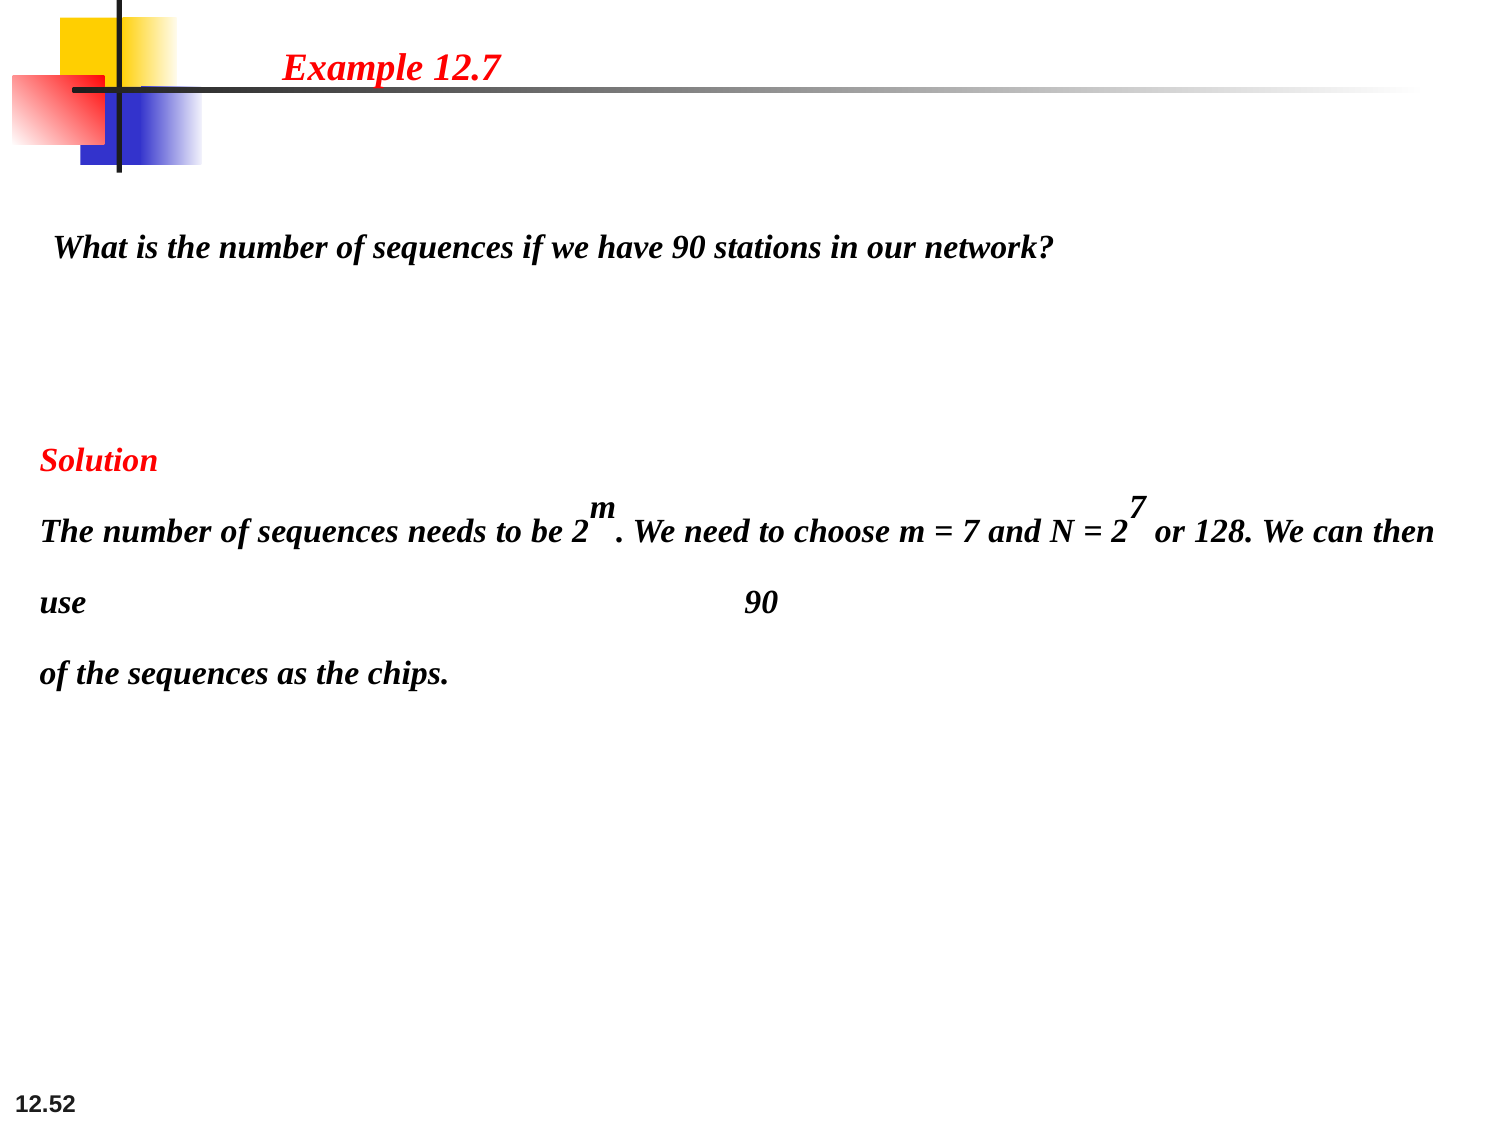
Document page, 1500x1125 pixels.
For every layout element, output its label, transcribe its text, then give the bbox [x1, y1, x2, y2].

text_box [60, 17, 116, 86]
text_box [116, 93, 122, 173]
text_box [516, 87, 1423, 93]
text_box Example 12.7 [267, 0, 516, 96]
slide_number 12.52 [0, 1050, 313, 1125]
text_box Solution The number of sequences needs to be 2m. We need to choose m = 7 and N = 27 or 128. We can then use 90 of the sequences as the chips. [24, 399, 1450, 699]
text_box [12, 75, 105, 145]
text_box [72, 87, 267, 93]
text_box What is the number of sequences if we have 90 stations in our network? [37, 187, 1463, 274]
text_box [116, 0, 122, 87]
text_box [80, 93, 116, 165]
text_box [141, 93, 202, 165]
text_box [122, 93, 141, 165]
text_box [122, 17, 177, 86]
